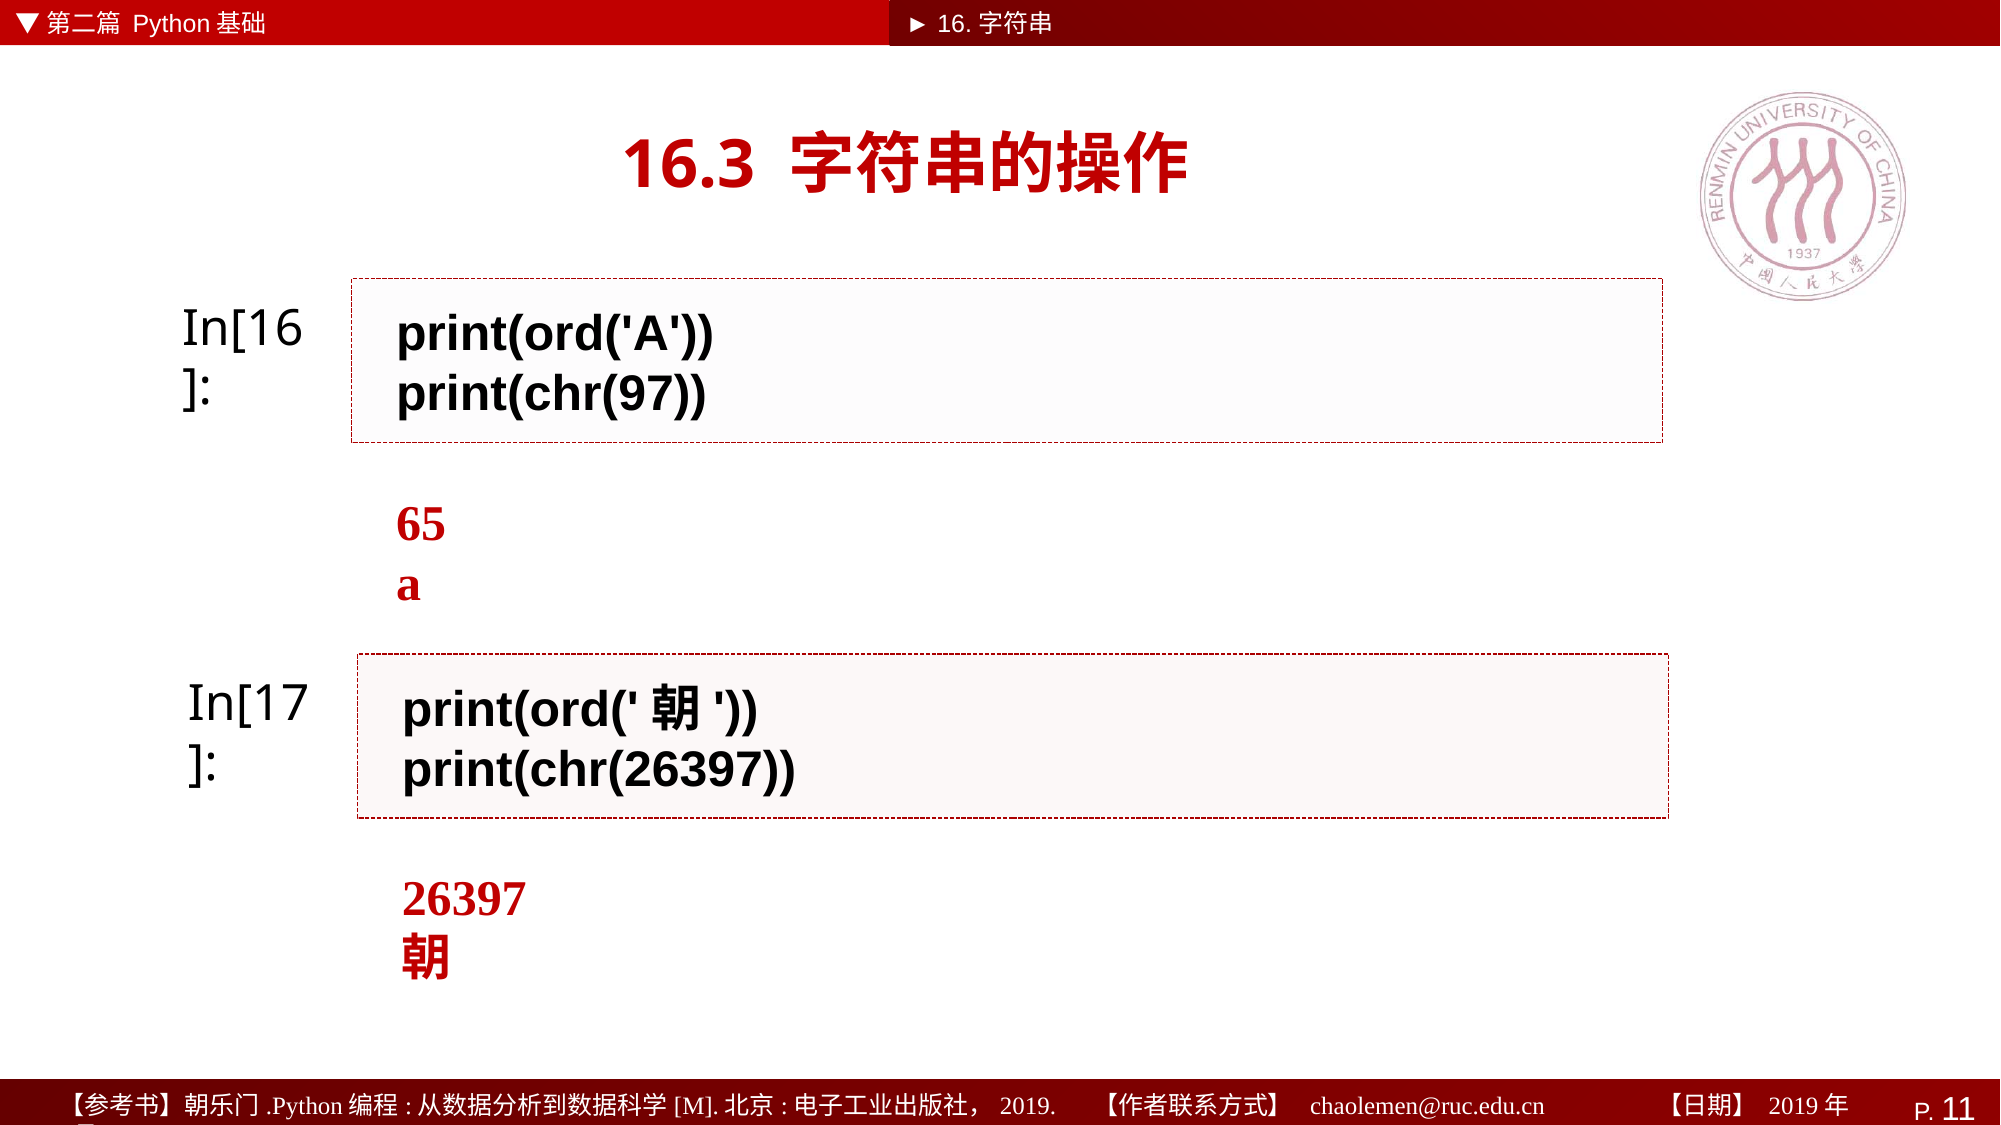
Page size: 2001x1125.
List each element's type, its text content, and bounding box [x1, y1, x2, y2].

title 16.3 字符串的操作 [101, 92, 1710, 229]
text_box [173, 653, 1669, 1008]
list ► 16.字符串 [890, 0, 1249, 43]
picture [1696, 89, 1910, 304]
list ▼第二篇 Python基础 [0, 0, 725, 43]
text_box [167, 278, 1663, 633]
